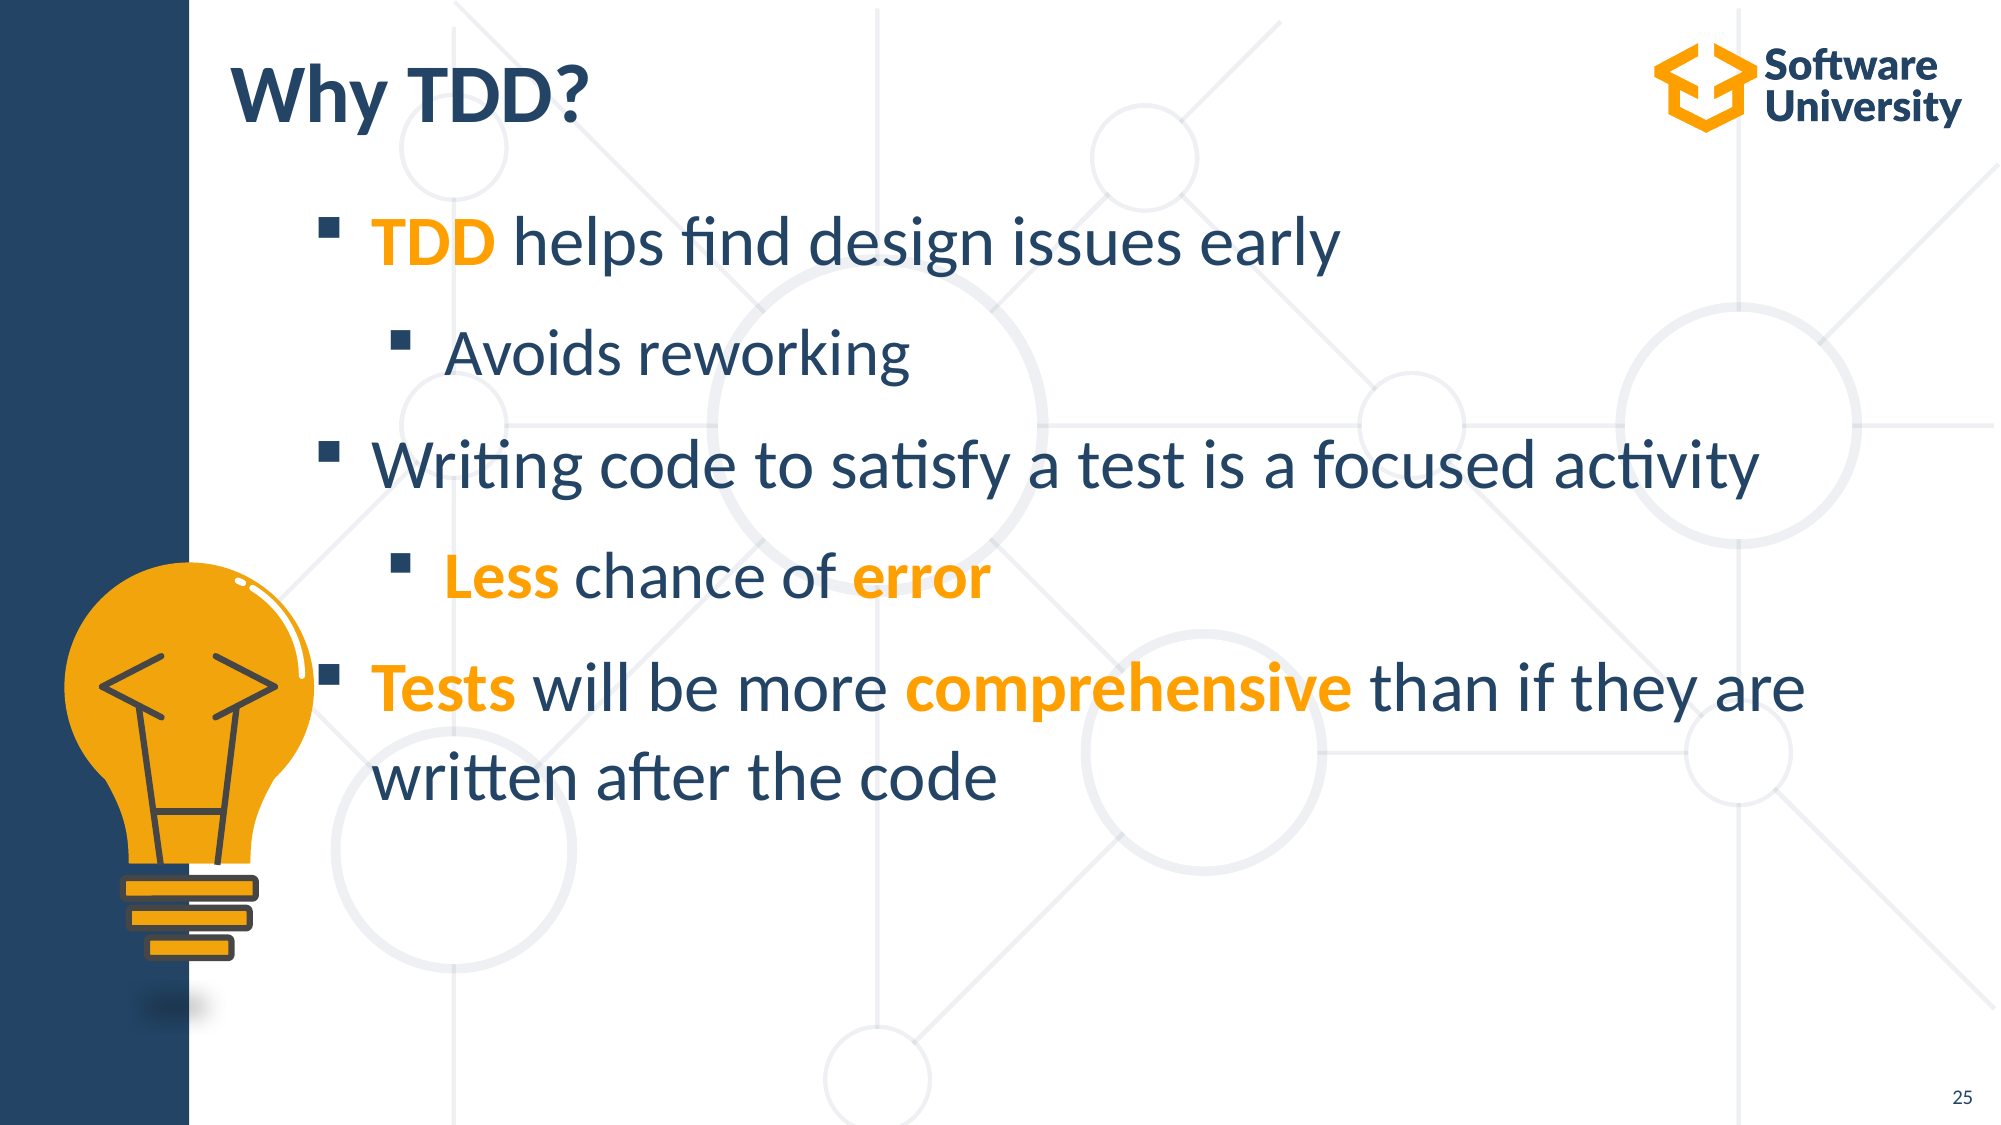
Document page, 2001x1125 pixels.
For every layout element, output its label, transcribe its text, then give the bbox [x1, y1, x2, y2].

picture [1641, 31, 1973, 145]
title Why TDD? [212, 16, 1628, 162]
list TDD helps find design issues early Avoids reworking Writing code to satisfy a test is a focused activity Less chance of error Tests will be more comprehensive than if they are written after the code [295, 184, 1989, 1095]
text_box 25 [1927, 1067, 1989, 1117]
